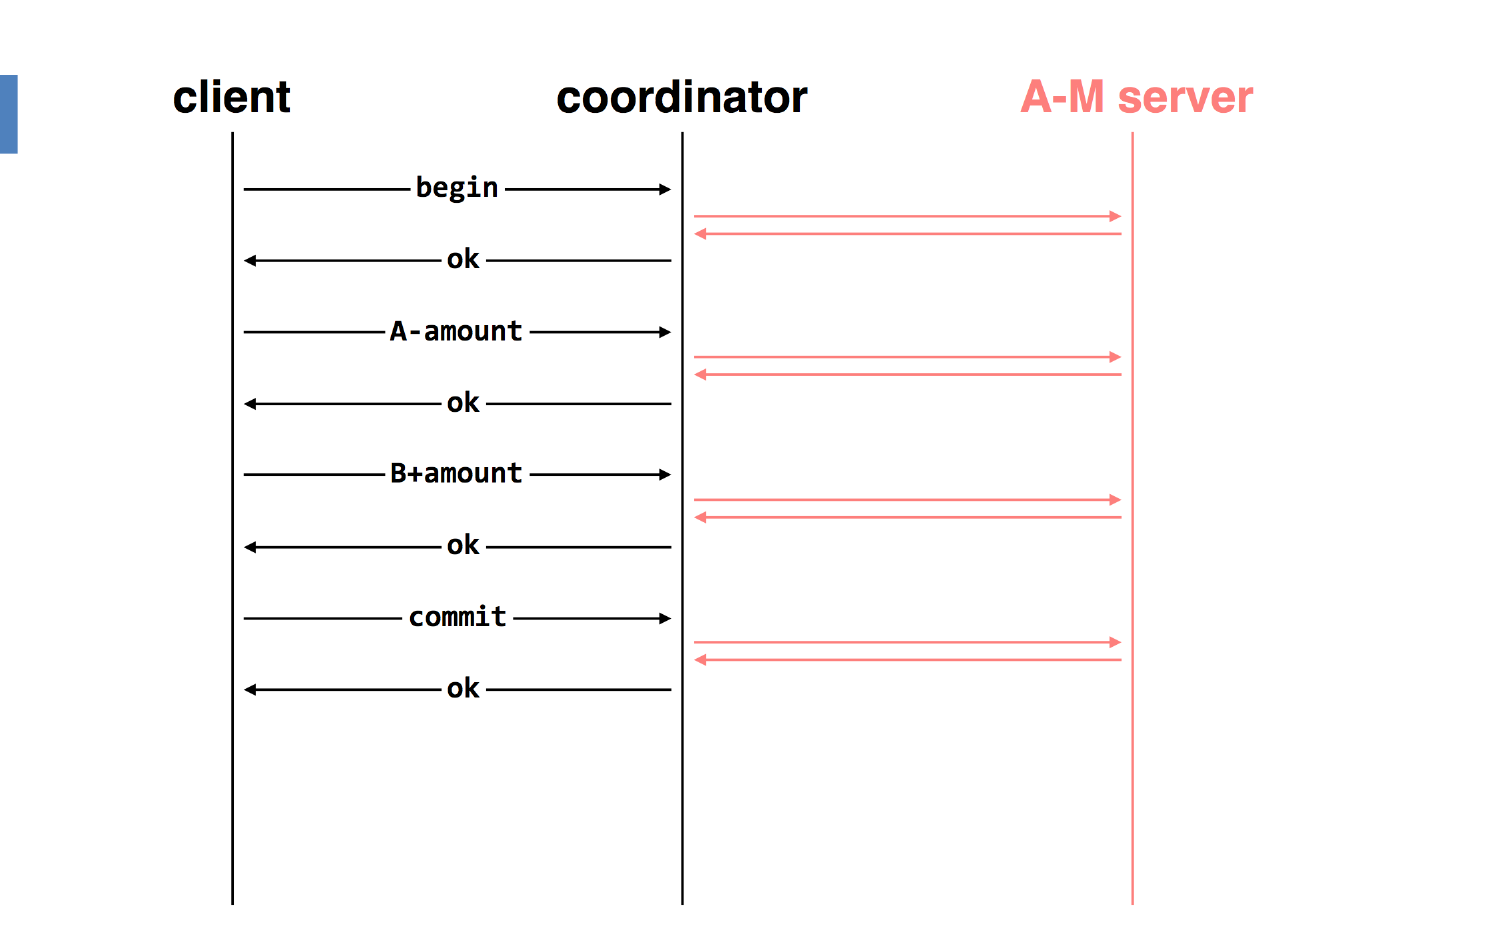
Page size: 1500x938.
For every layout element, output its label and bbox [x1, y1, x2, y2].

picture [100, 55, 1284, 923]
